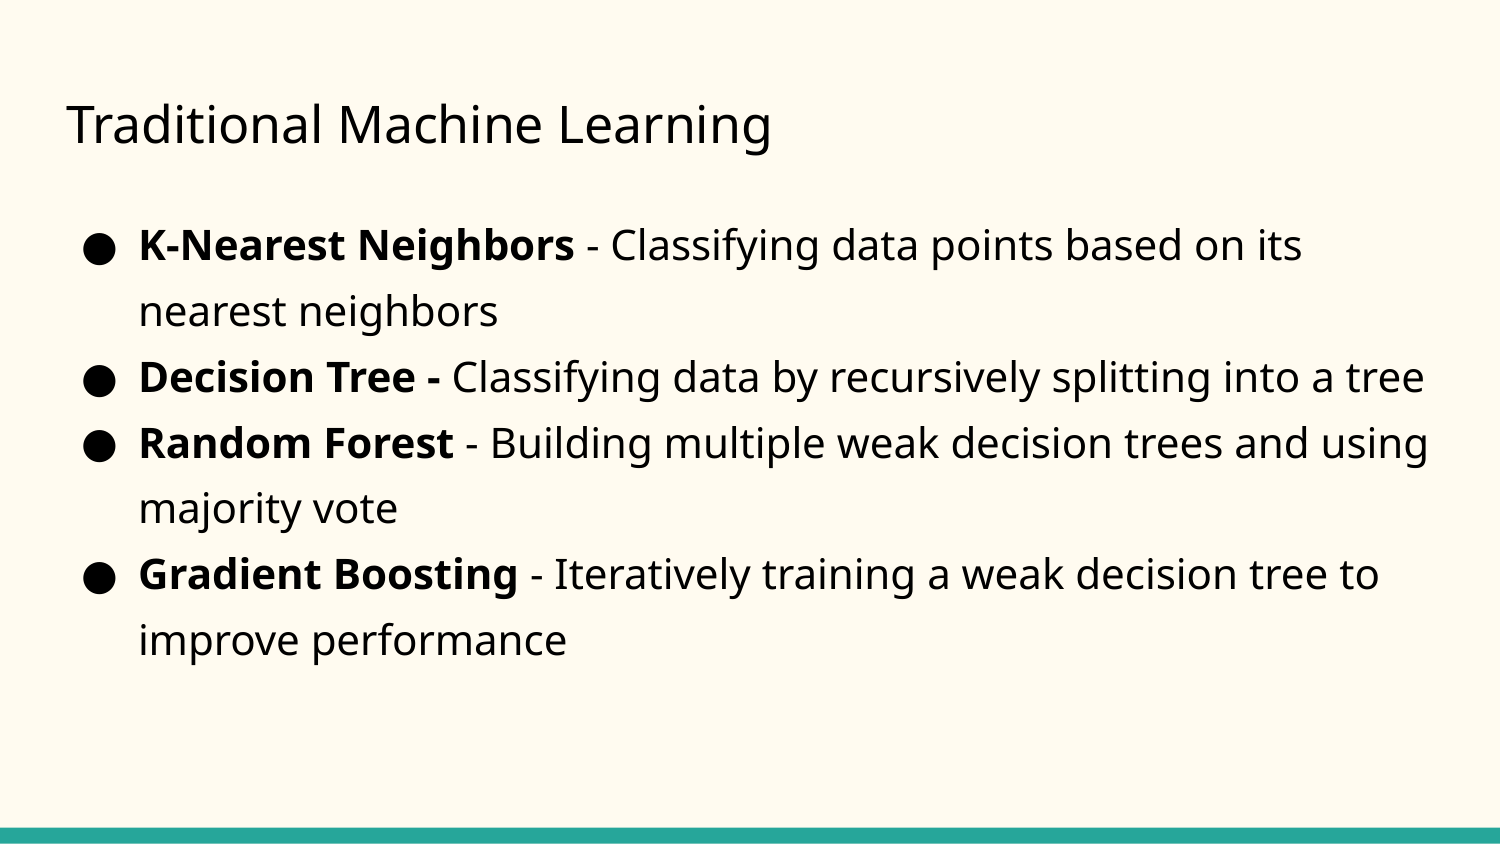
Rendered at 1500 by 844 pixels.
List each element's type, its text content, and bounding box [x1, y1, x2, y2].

list K-Nearest Neighbors - Classifying data points based on its nearest neighbors Decision Tree - Classifying data by recursively splitting into a tree Random Forest - Building multiple weak decision trees and using majority vote Gradient Boosting - Iteratively training a weak decision tree to improve performance [51, 192, 1449, 750]
title Traditional Machine Learning [51, 72, 1449, 174]
